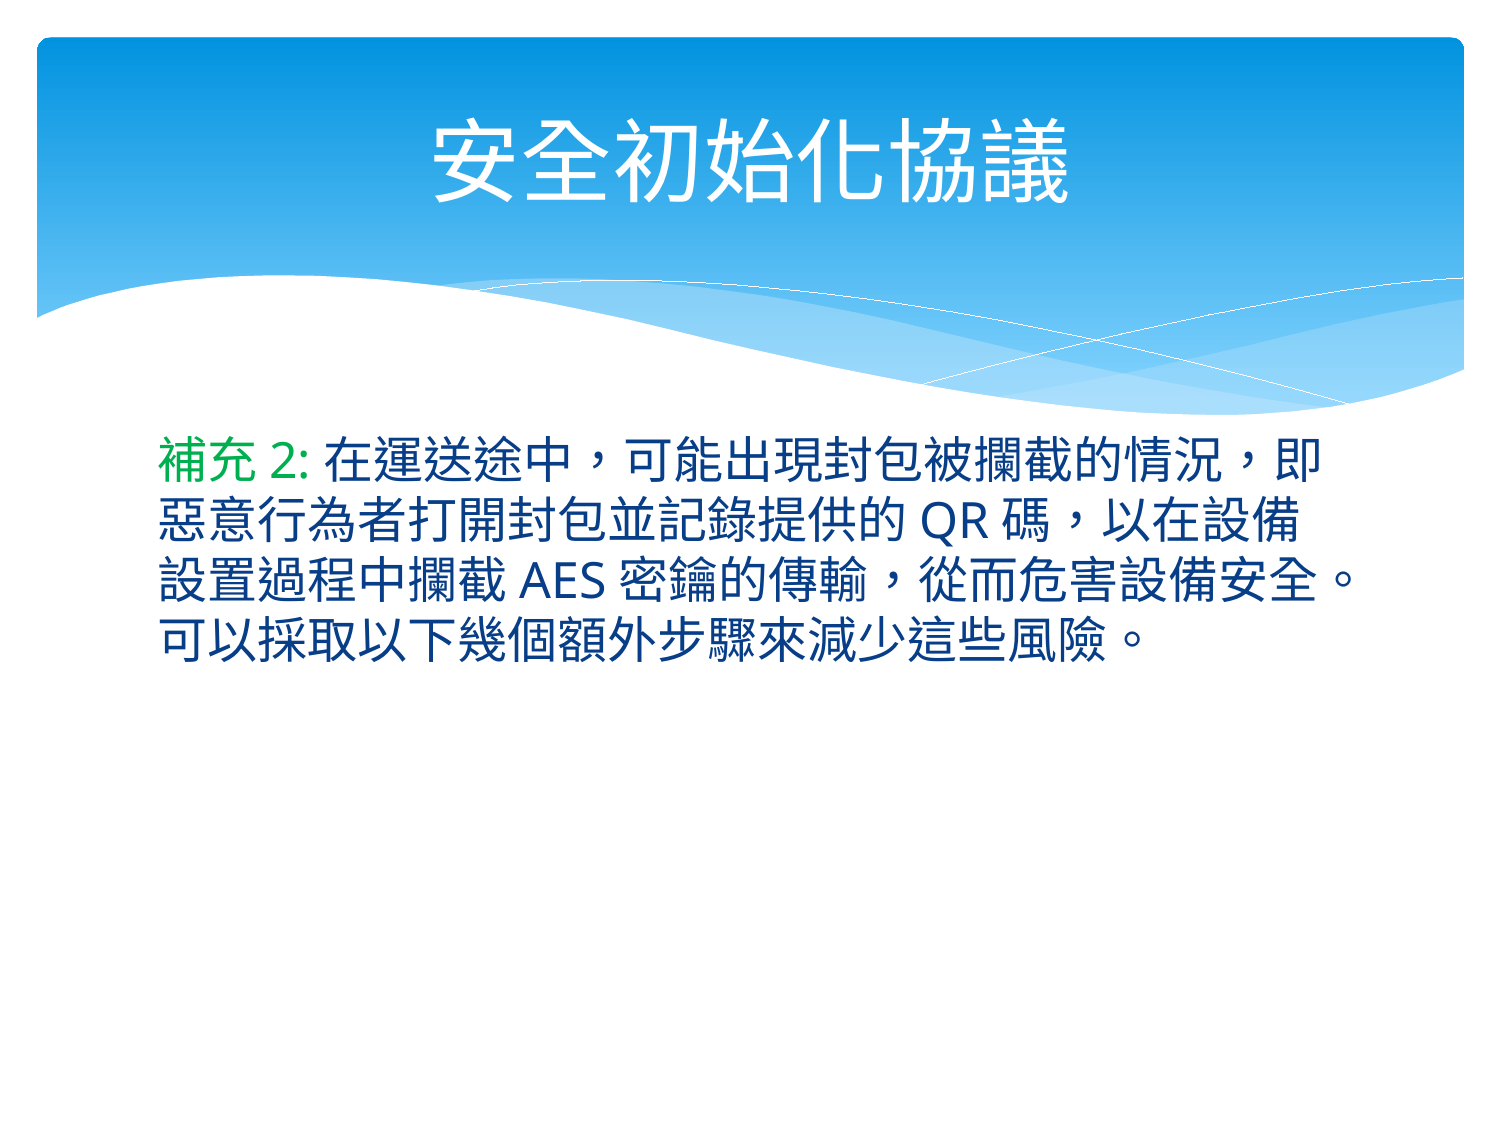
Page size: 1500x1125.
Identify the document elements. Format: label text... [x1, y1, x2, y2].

list 補充2:在運送途中，可能出現封包被攔截的情況，即惡意行為者打開封包並記錄提供的QR碼，以在設備設置過程中攔截AES密鑰的傳輸，從而危害設備安全。可以採取以下幾個額外步驟來減少這些風險。 [142, 420, 1358, 1052]
title 安全初始化協議 [75, 55, 1425, 261]
